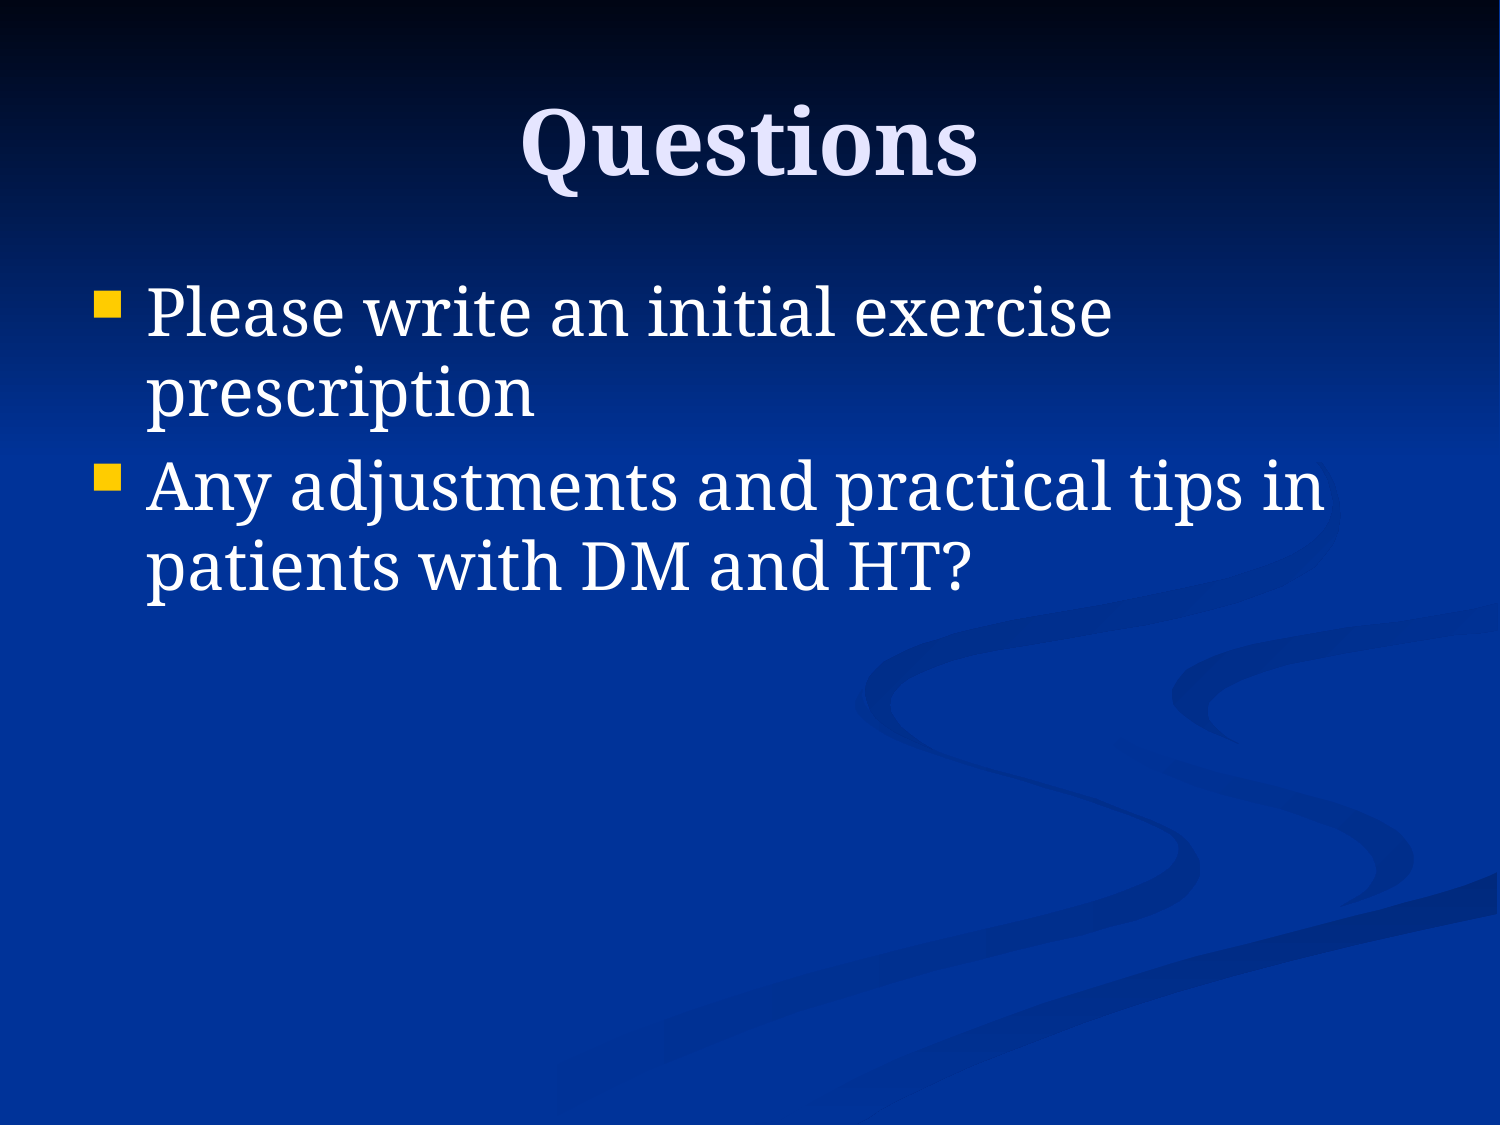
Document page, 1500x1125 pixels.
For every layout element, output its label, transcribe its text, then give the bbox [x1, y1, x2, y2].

title Questions [74, 44, 1426, 233]
list Please write an initial exercise prescription Any adjustments and practical tips in patients with DM and HT? [74, 262, 1426, 1006]
